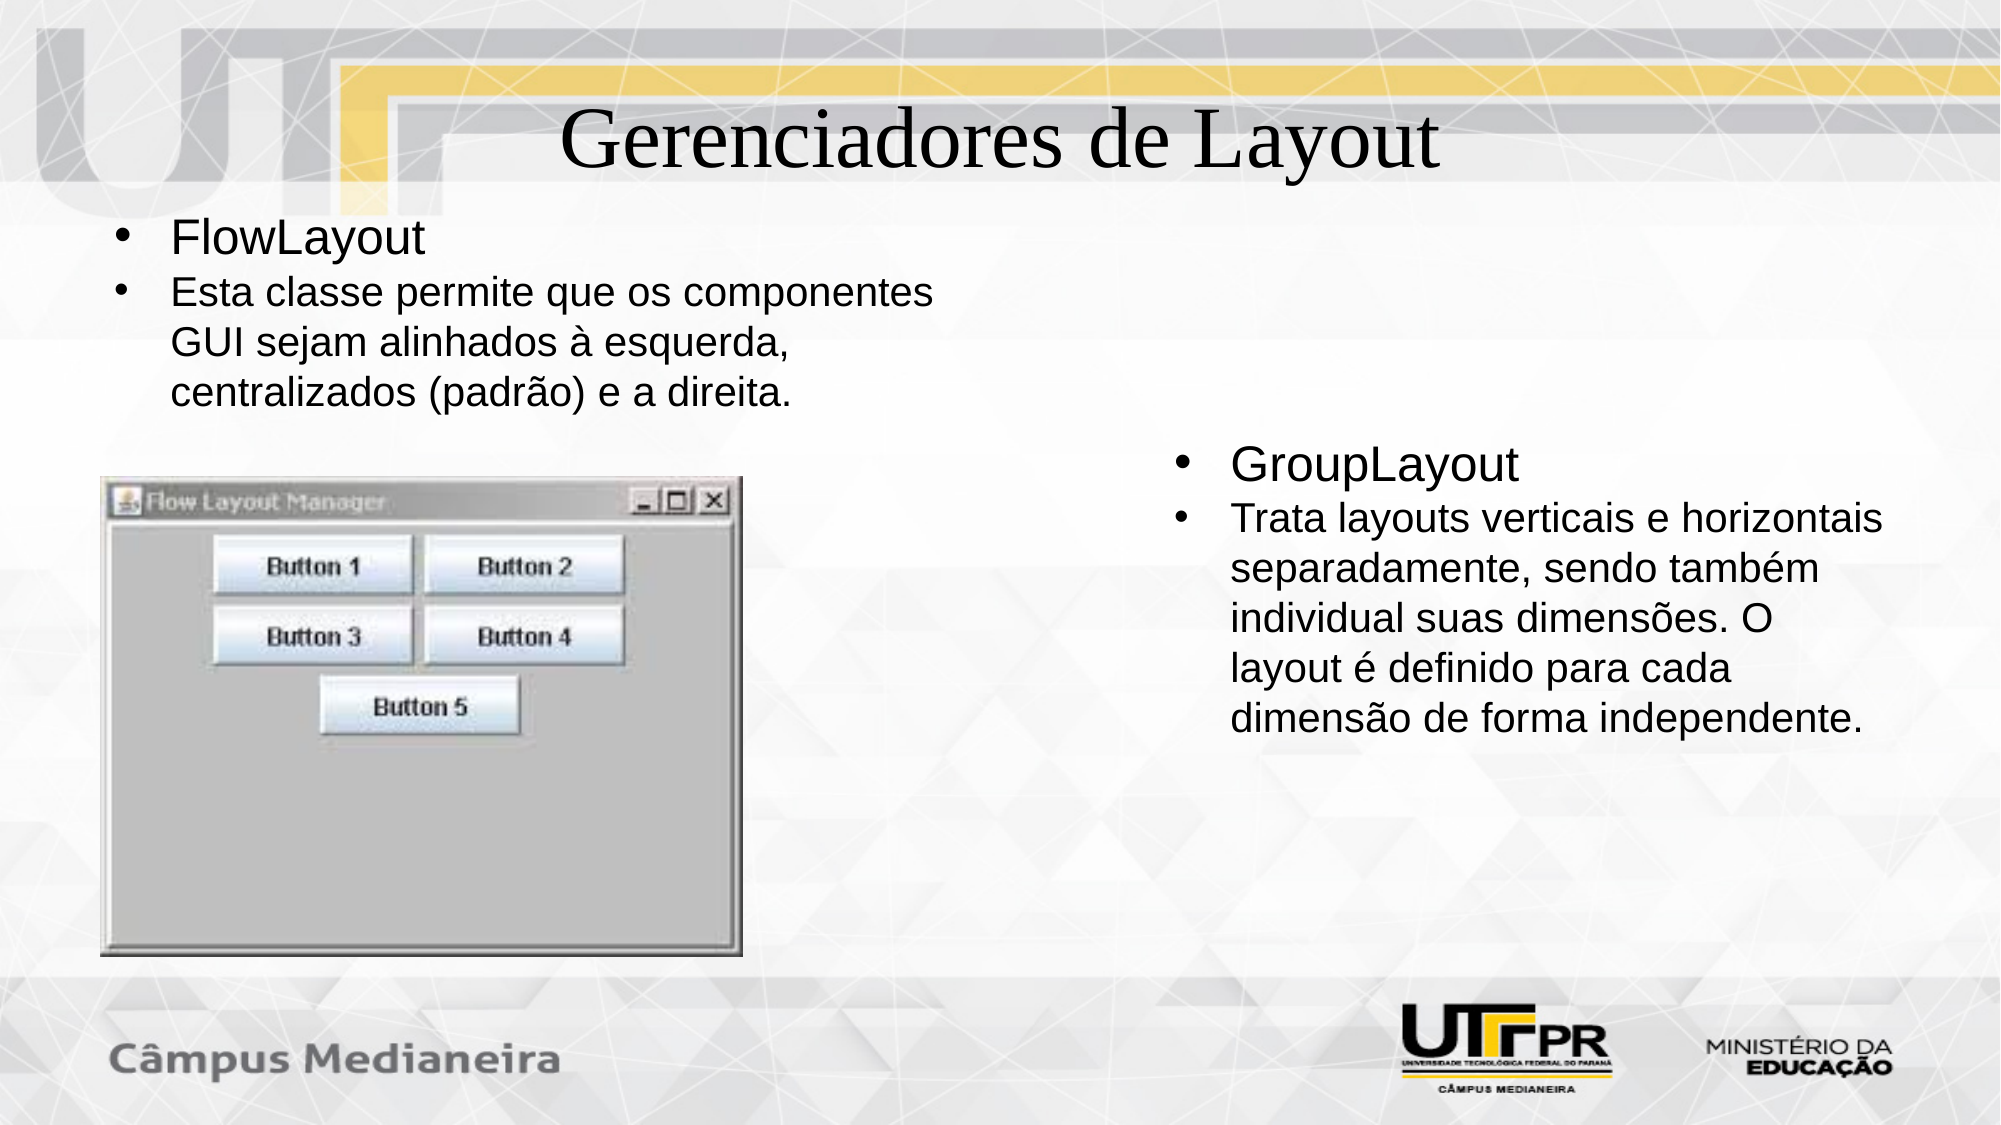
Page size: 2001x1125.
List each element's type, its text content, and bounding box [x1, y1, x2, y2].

text_box GroupLayout Trata layouts verticais e horizontais separadamente, sendo também individual suas dimensões. O layout é definido para cada dimensão de forma independente. [1159, 423, 1901, 749]
text_box FlowLayout Esta classe permite que os componentes GUI sejam alinhados à esquerda, centralizados (padrão) e a direita. [99, 197, 966, 423]
picture [0, 0, 2001, 1125]
title Gerenciadores de Layout [99, 44, 1900, 233]
